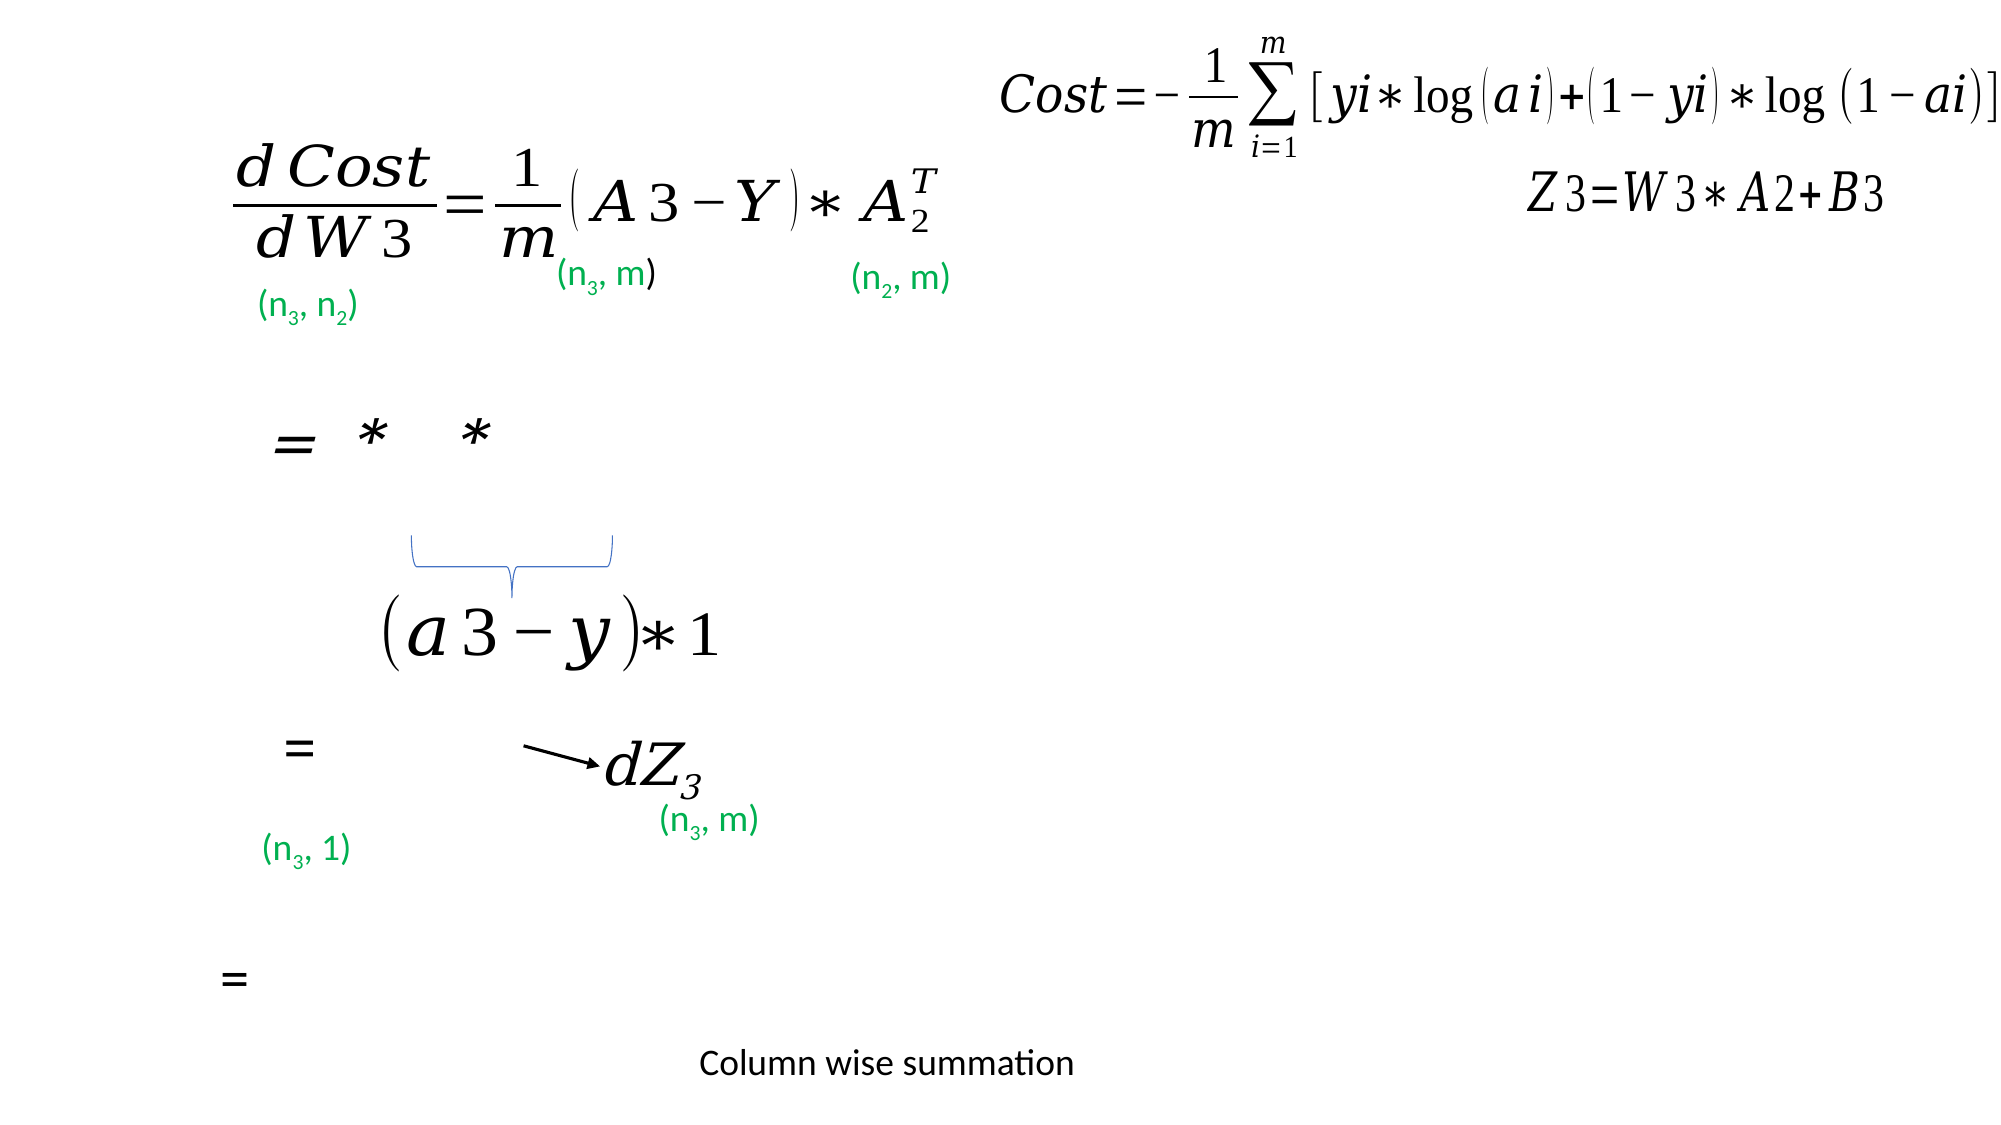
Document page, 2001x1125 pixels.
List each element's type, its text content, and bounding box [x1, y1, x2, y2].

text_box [233, 703, 783, 876]
text_box [410, 535, 613, 599]
text_box Column wise summation [619, 1030, 1156, 1090]
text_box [228, 136, 975, 332]
